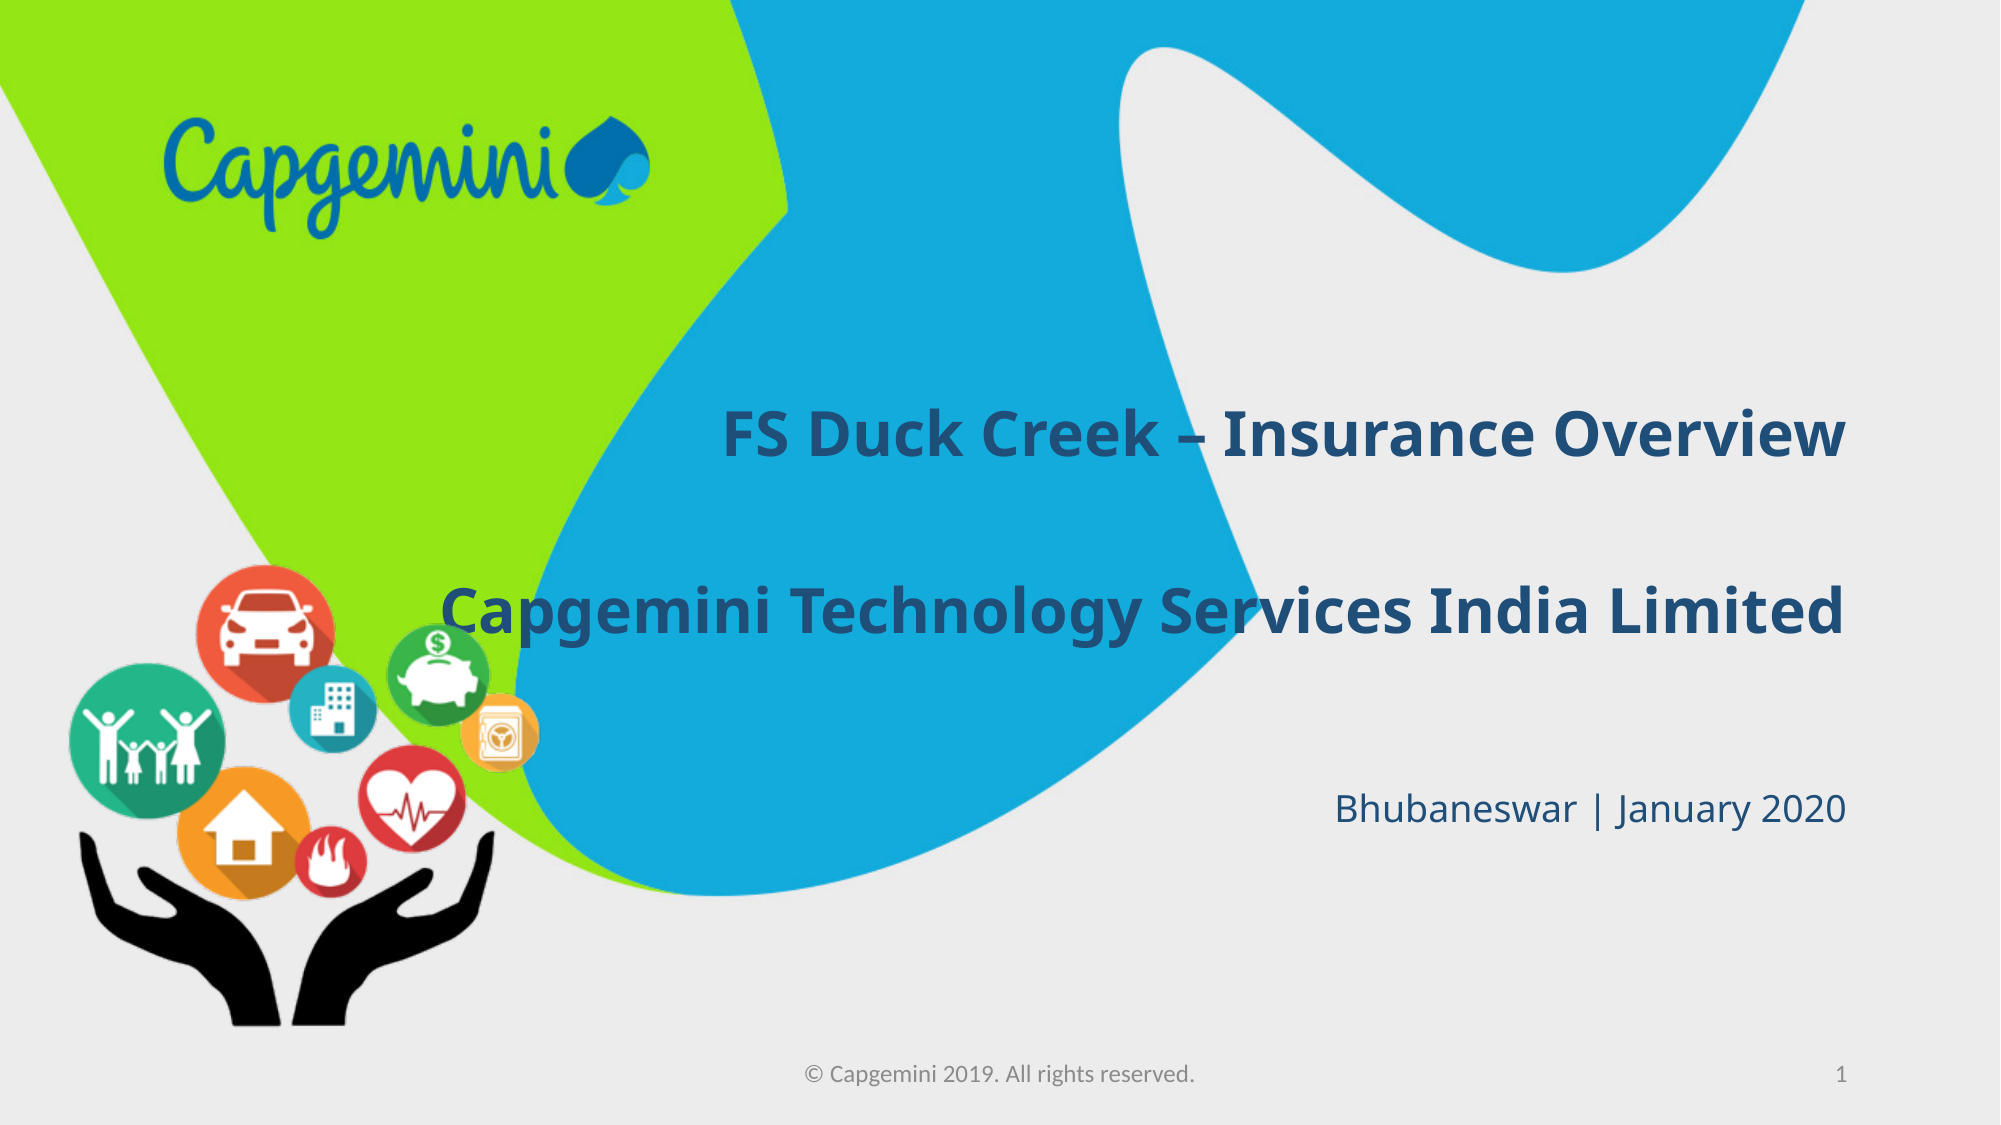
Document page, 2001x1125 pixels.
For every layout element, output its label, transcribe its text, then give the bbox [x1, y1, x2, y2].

footer © Capgemini 2019. All rights reserved. [662, 1042, 1338, 1103]
list FS Duck Creek – Insurance Overview Capgemini Technology Services India Limited Bhubaneswar | January 2020 [137, 299, 1863, 1014]
picture [0, 0, 2001, 1125]
slide_number 1 [1412, 1042, 1863, 1103]
